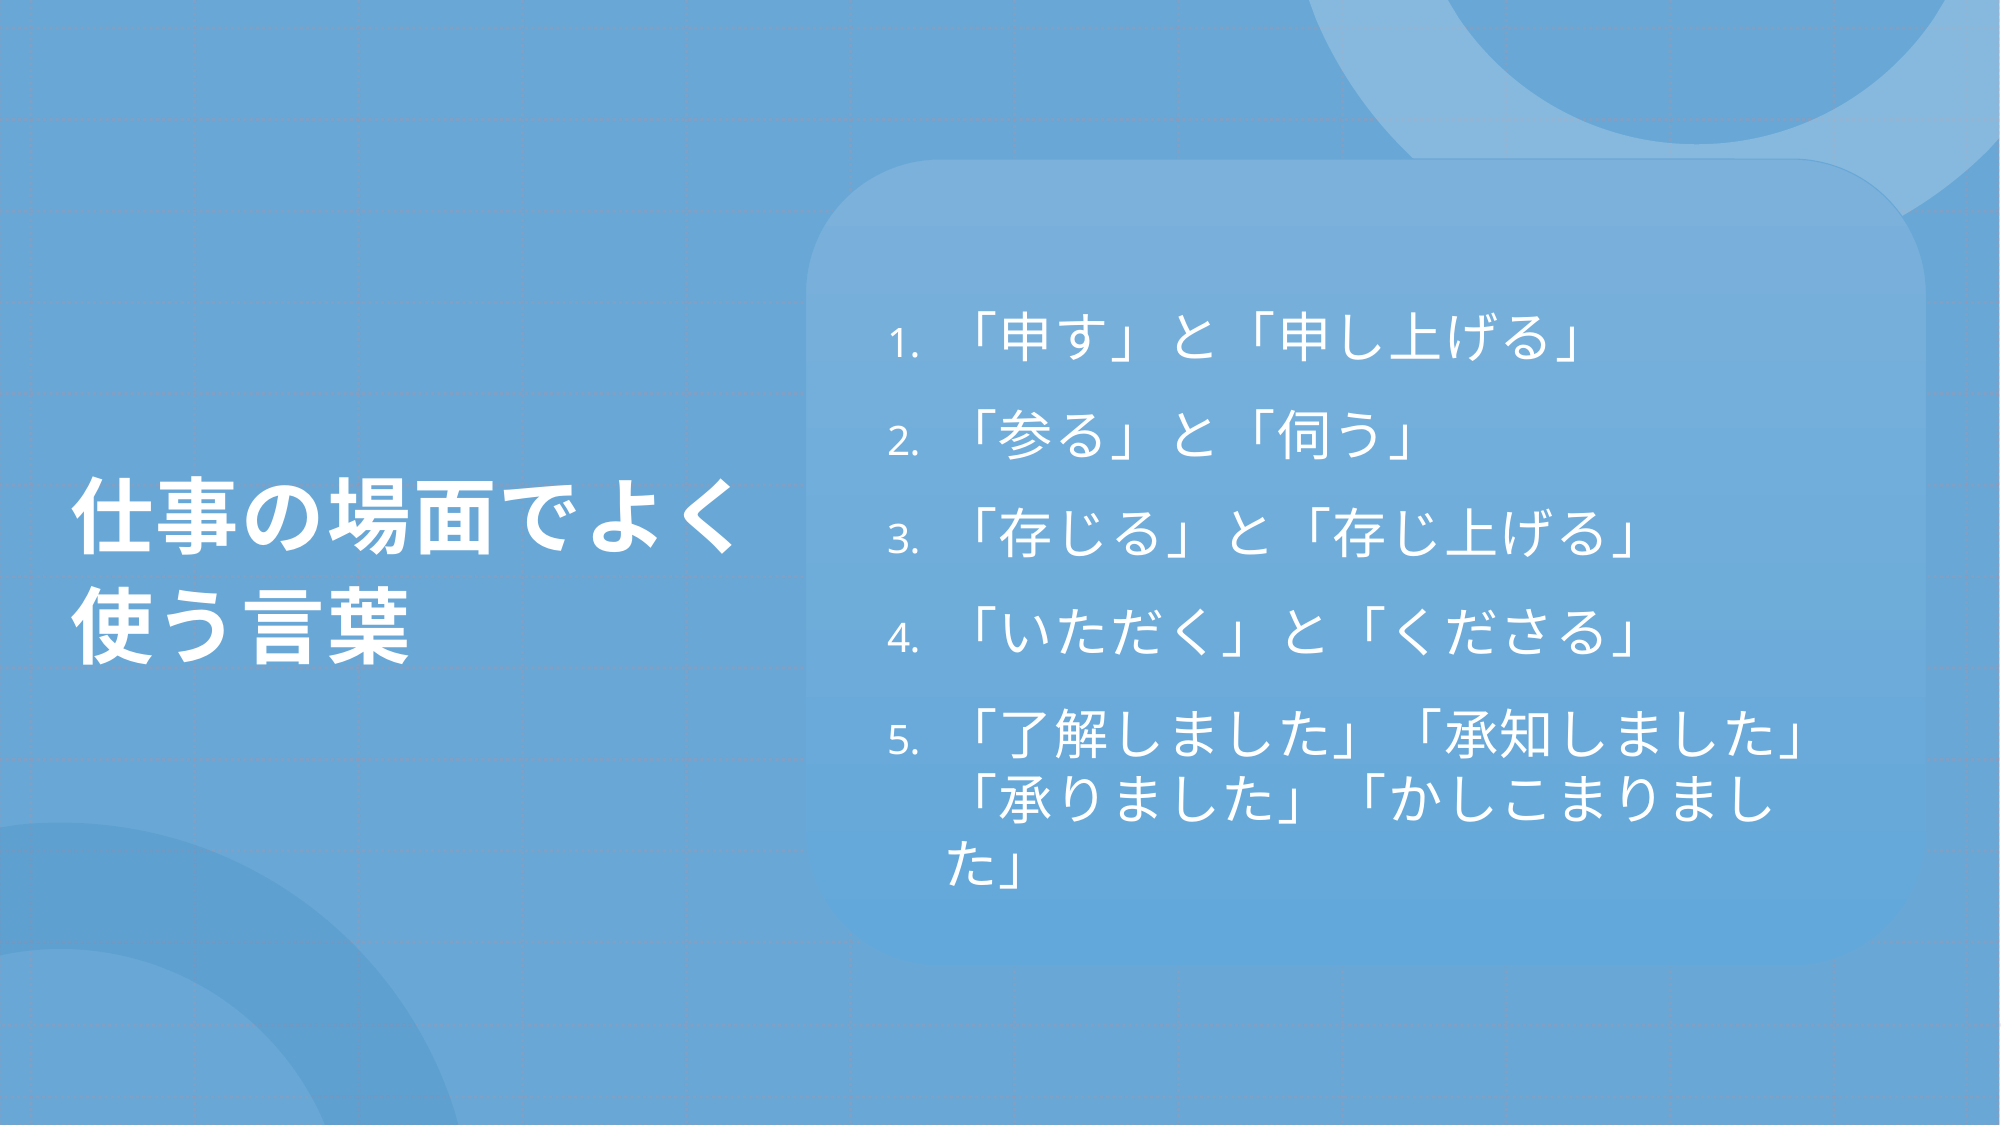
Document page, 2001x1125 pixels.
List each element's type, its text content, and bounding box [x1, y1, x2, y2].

text_box [804, 158, 1927, 967]
list 「申す」と「申し上げる」 「参る」と「伺う」 「存じる」と「存じ上げる」 「いただく」と「くださる」 「了解しました」「承知しました」「承りました」「かしこまりました」 [868, 285, 1863, 840]
title 仕事の場面でよく使う言葉 [52, 338, 790, 787]
